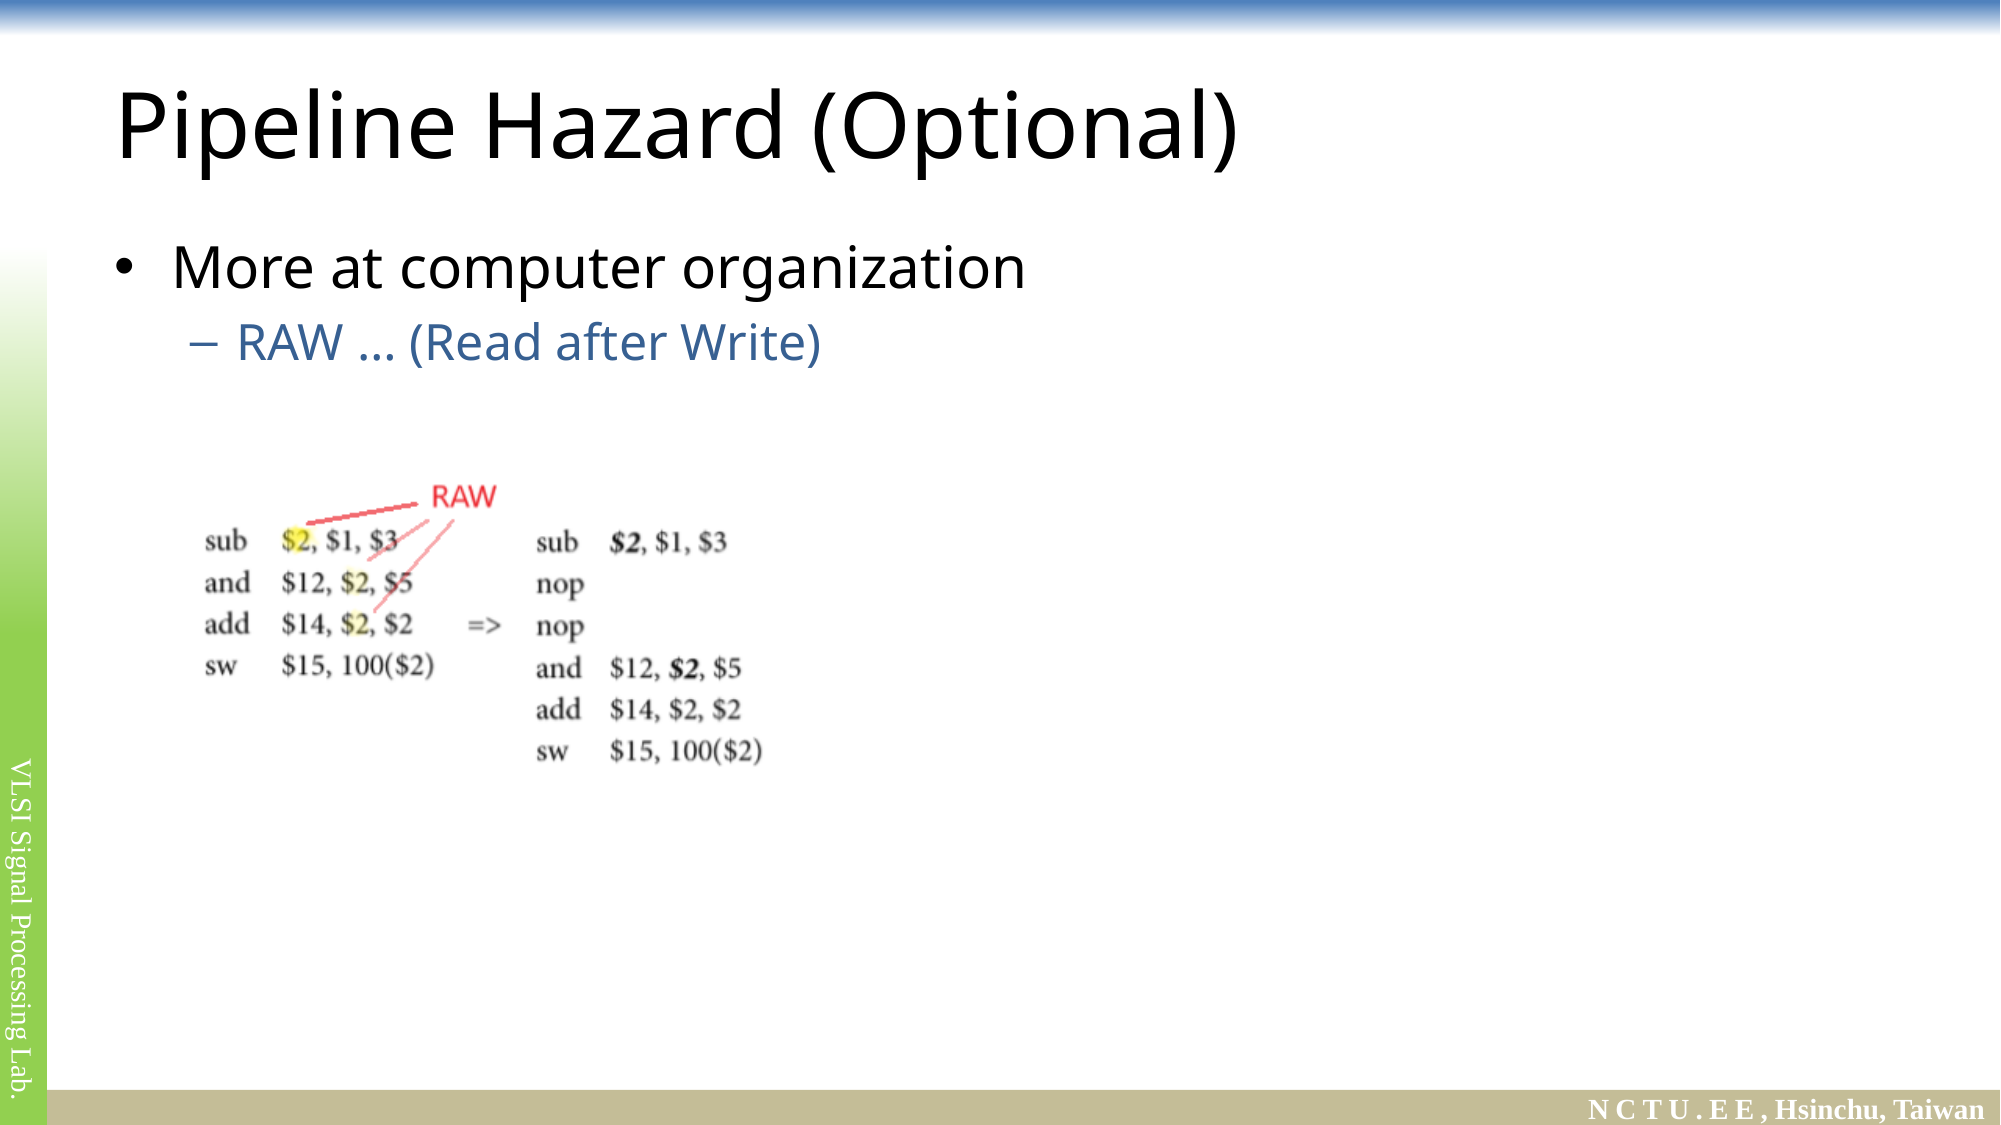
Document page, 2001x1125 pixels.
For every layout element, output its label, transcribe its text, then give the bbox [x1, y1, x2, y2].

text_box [0, 472, 47, 476]
title Pipeline Hazard (Optional) [99, 44, 1901, 200]
picture [113, 473, 830, 792]
list More at computer organization RAW … (Read after Write) [99, 222, 1901, 1044]
